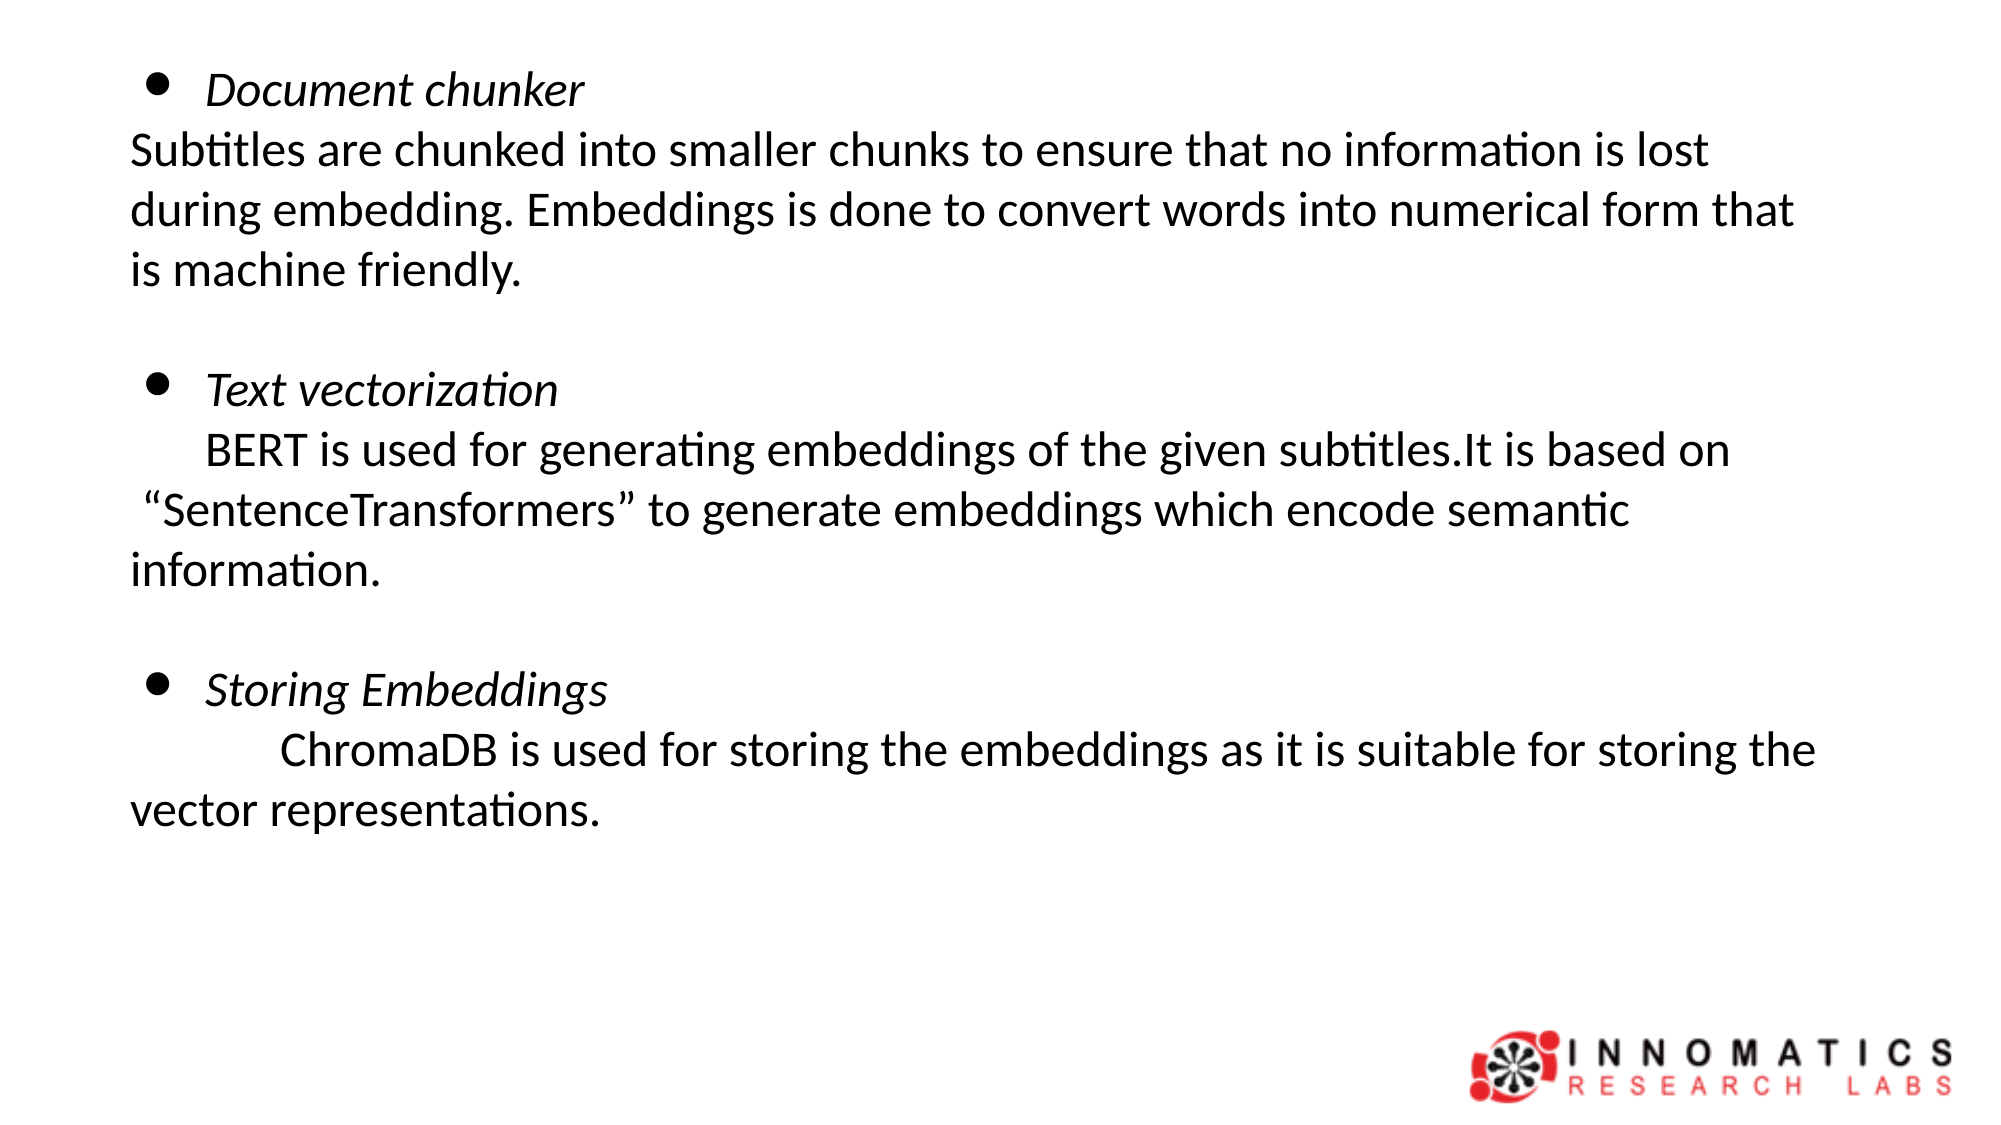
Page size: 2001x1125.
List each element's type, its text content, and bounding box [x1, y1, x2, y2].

text_box Document chunker Subtitles are chunked into smaller chunks to ensure that no information is lost during embedding. Embeddings is done to convert words into numerical form that is machine friendly. Text vectorization BERT is used for generating embeddings of the given subtitles.It is based on “SentenceTransformers” to generate embeddings which encode semantic information. Storing Embeddings ChromaDB is used for storing the embeddings as it is suitable for storing the vector representations. [115, 48, 1851, 844]
picture [1445, 1014, 1975, 1125]
